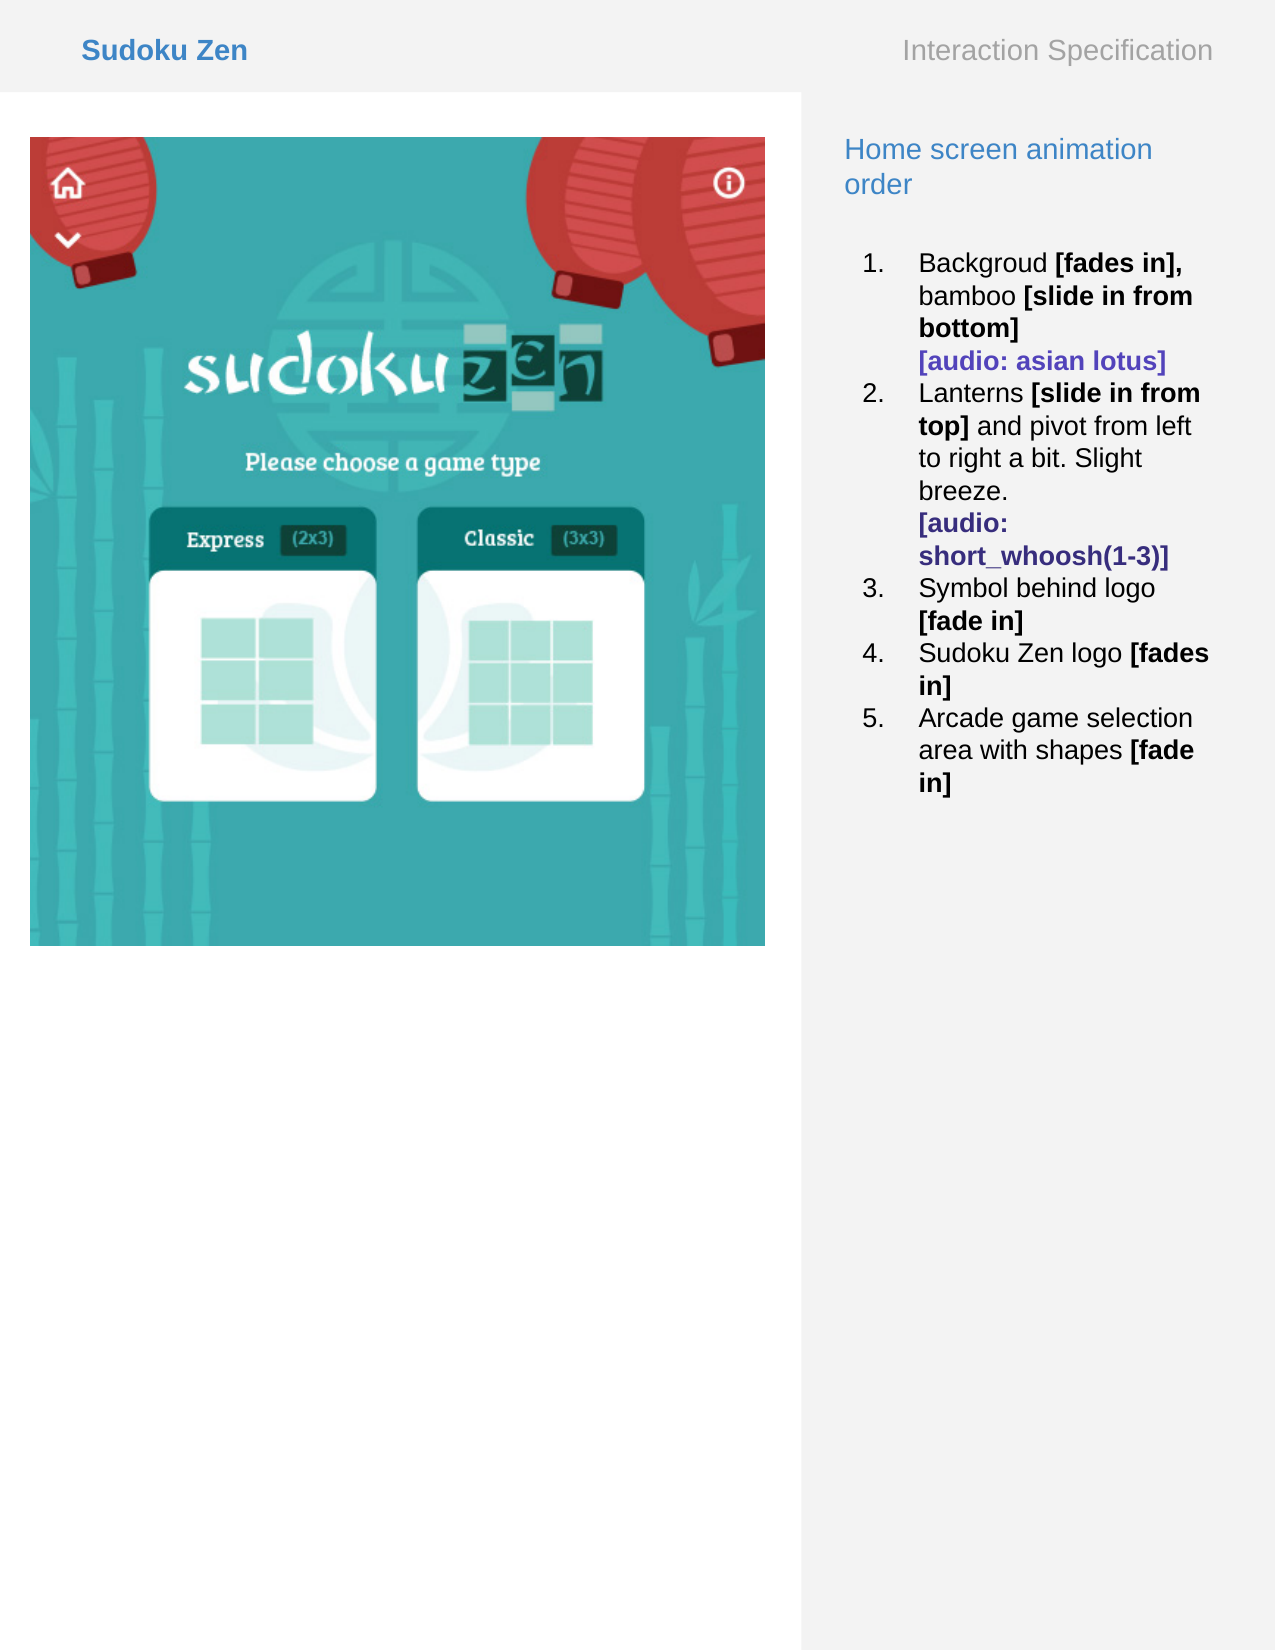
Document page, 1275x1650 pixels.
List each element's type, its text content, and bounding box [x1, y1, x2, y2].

text_box [0, 0, 1275, 93]
text_box Sudoku Zen [66, 16, 642, 92]
text_box Home screen animation order [829, 115, 1207, 282]
text_box Interaction Specification [654, 16, 1229, 92]
picture [29, 137, 765, 946]
text_box [801, 93, 1275, 1650]
text_box Backgroud [fades in], bamboo [slide in from bottom] [audio: asian lotus] Lanterns [slide in from top] and pivot from left to right a bit. Slight breeze. [audio: short_whoosh(1-3)] Symbol behind logo [fade in] Sudoku Zen logo [fades in] Arcade game selection area with shapes [fade in] [847, 230, 1229, 761]
